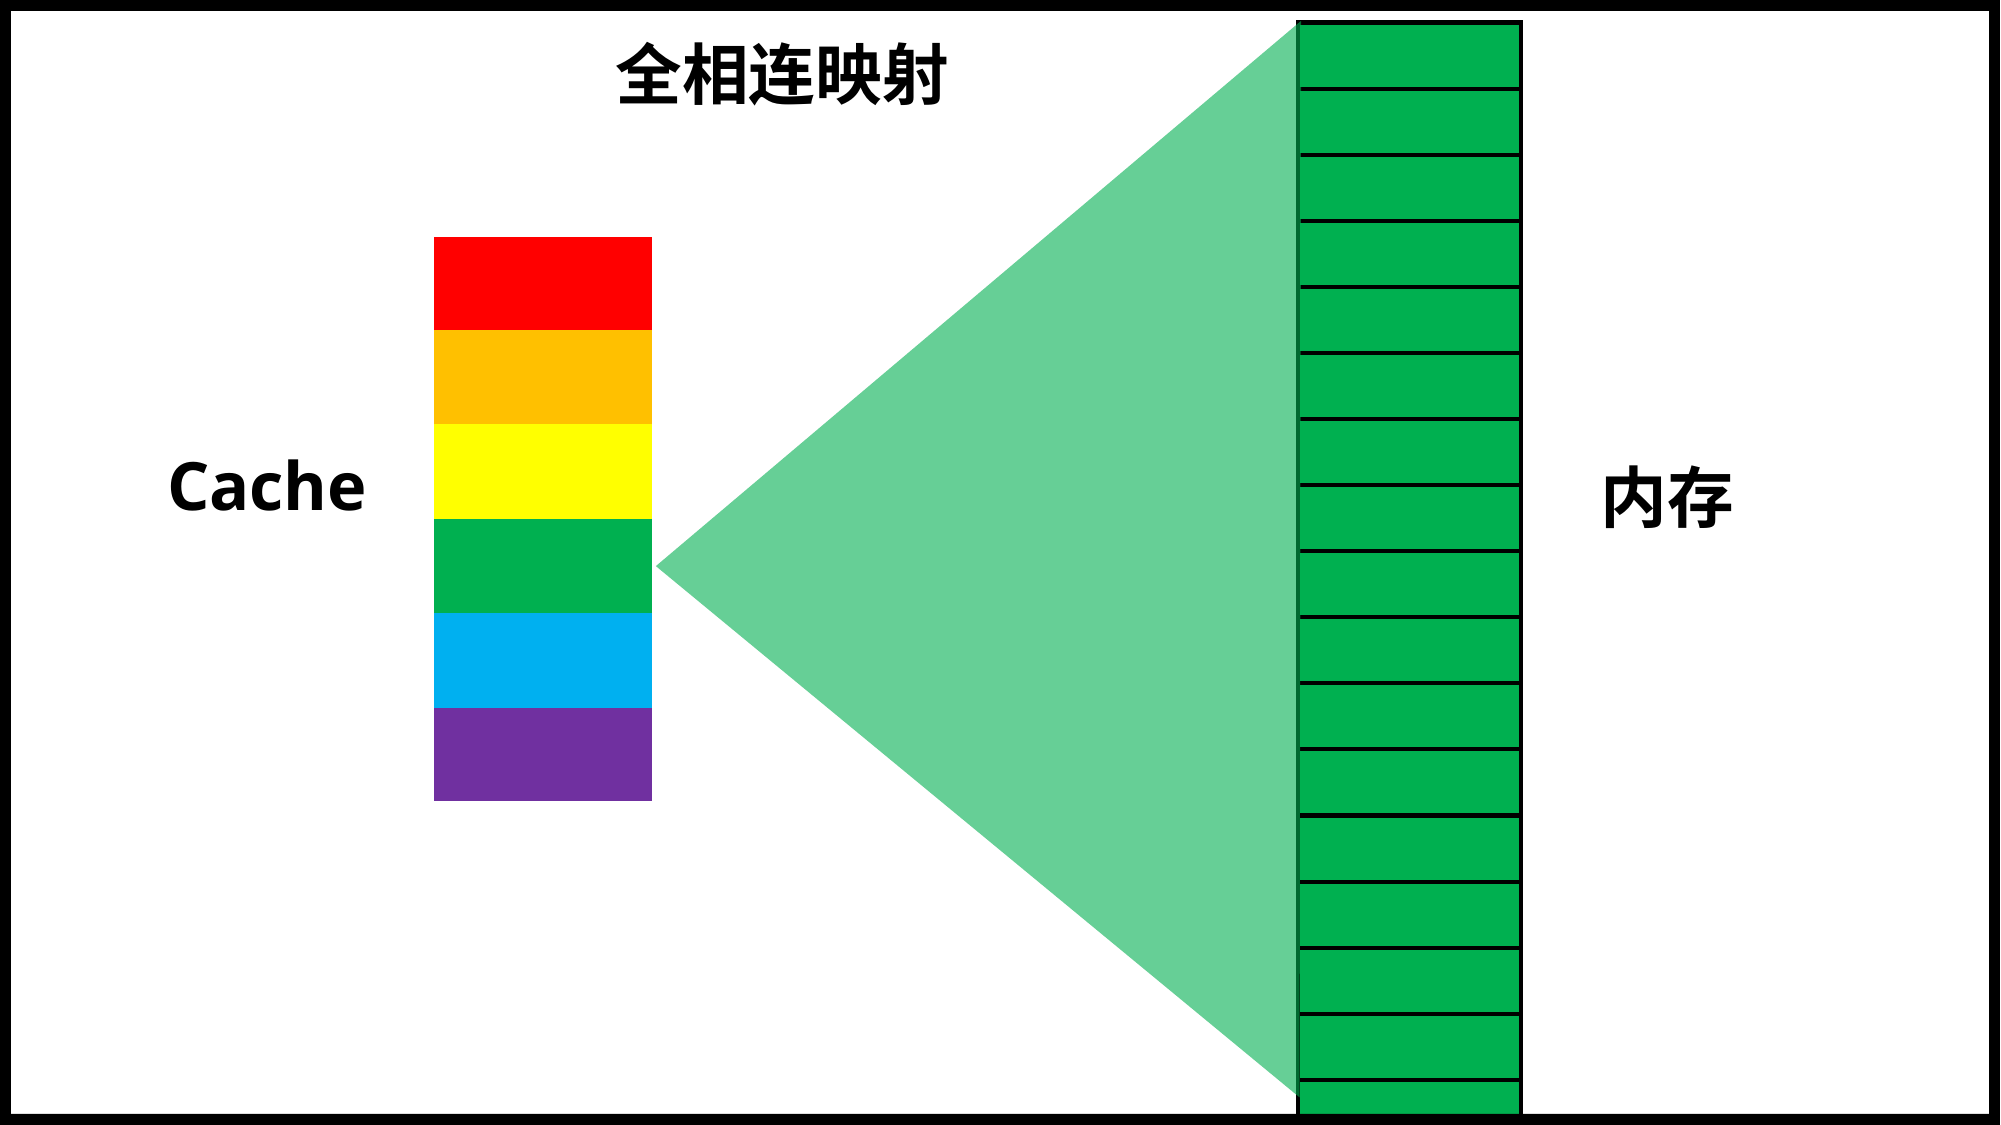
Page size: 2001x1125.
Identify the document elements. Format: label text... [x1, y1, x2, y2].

table_cell [1302, 751, 1519, 813]
table_cell [434, 330, 652, 424]
table_cell [1302, 91, 1519, 153]
table_cell [1302, 289, 1519, 351]
table_cell [434, 424, 652, 519]
table_cell [434, 613, 652, 708]
table_cell [1301, 818, 1519, 880]
table_cell [1301, 950, 1519, 1012]
table_cell [1302, 355, 1519, 417]
text_box 内存 [1586, 448, 1750, 544]
table_cell [1302, 157, 1519, 219]
table_cell [1302, 421, 1519, 483]
table_cell [1302, 223, 1519, 285]
text_box [0, 0, 2000, 1125]
table_cell [1302, 487, 1519, 549]
table_cell [1301, 1016, 1519, 1078]
table_cell [1302, 685, 1519, 747]
table_cell [434, 519, 652, 613]
text_box [654, 18, 1303, 1100]
text_box Cache [152, 435, 383, 531]
table_cell [1302, 619, 1519, 681]
table_header [434, 237, 652, 330]
table_cell [1302, 553, 1519, 615]
table_cell [1301, 884, 1519, 946]
text_box 全相连映射 [600, 25, 965, 121]
table_header [1303, 25, 1519, 87]
table_cell [1300, 1082, 1519, 1113]
table_cell [434, 708, 652, 801]
